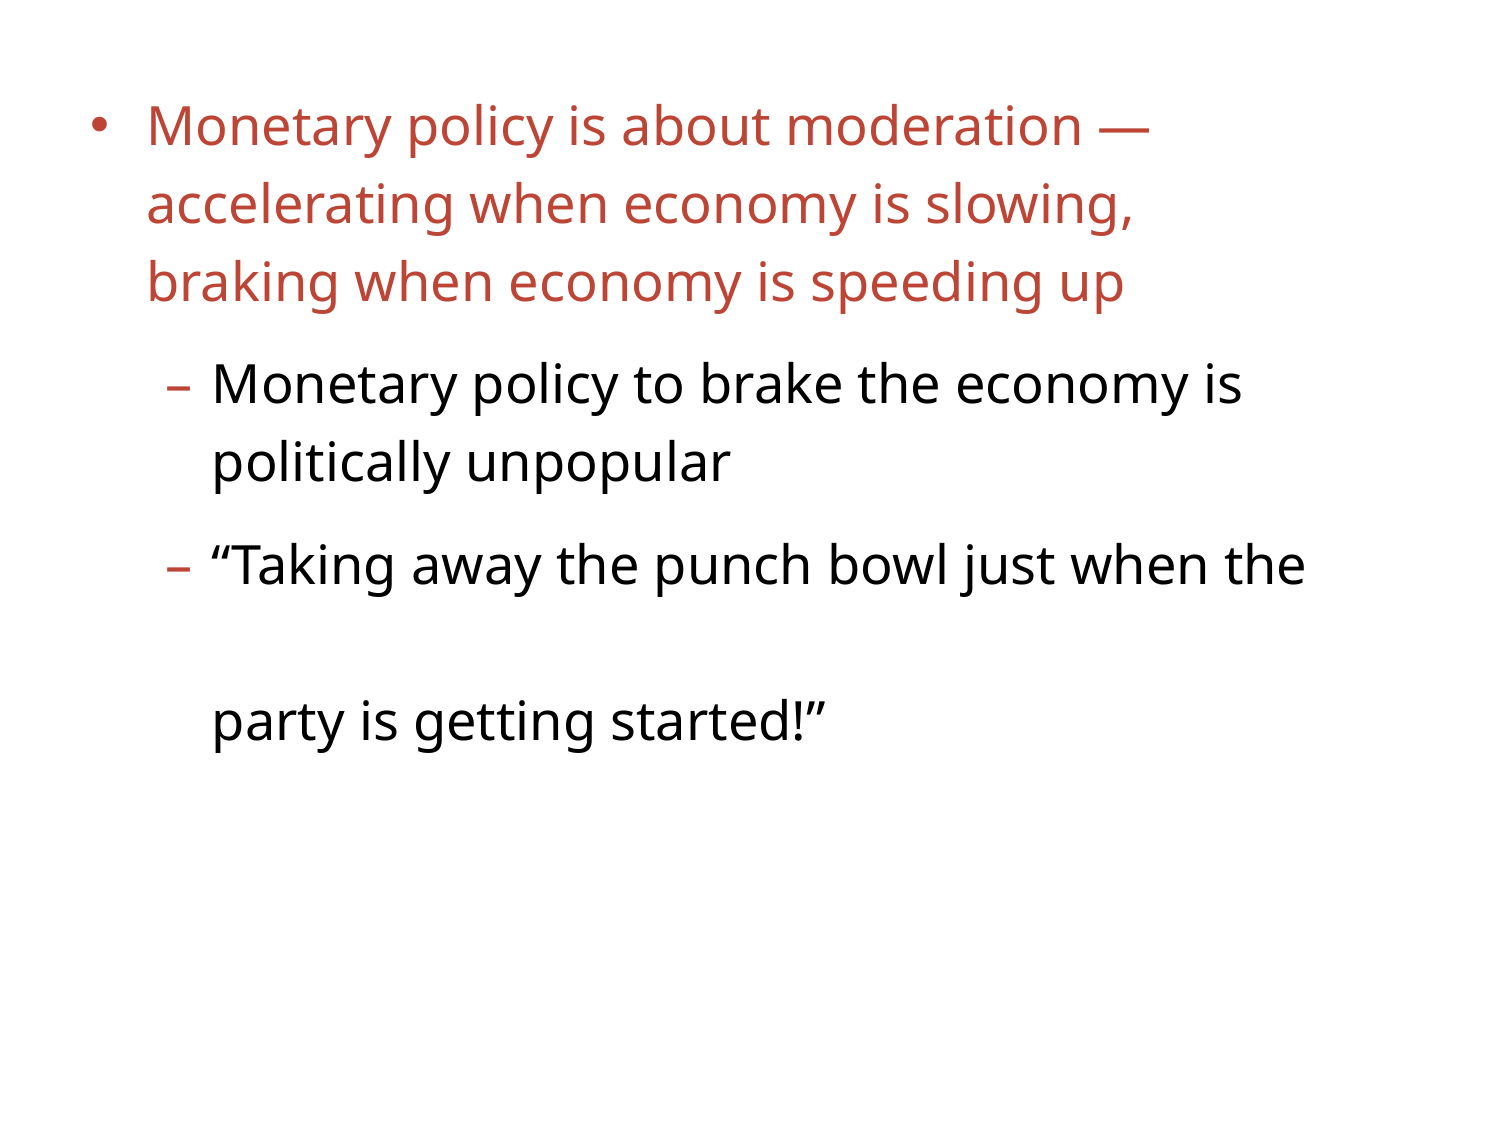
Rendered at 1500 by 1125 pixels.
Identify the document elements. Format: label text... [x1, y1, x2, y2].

list Monetary policy is about moderation — accelerating when economy is slowing, braking when economy is speeding up Monetary policy to brake the economy is politically unpopular “Taking away the punch bowl just when the party is getting started!” [75, 70, 1327, 998]
